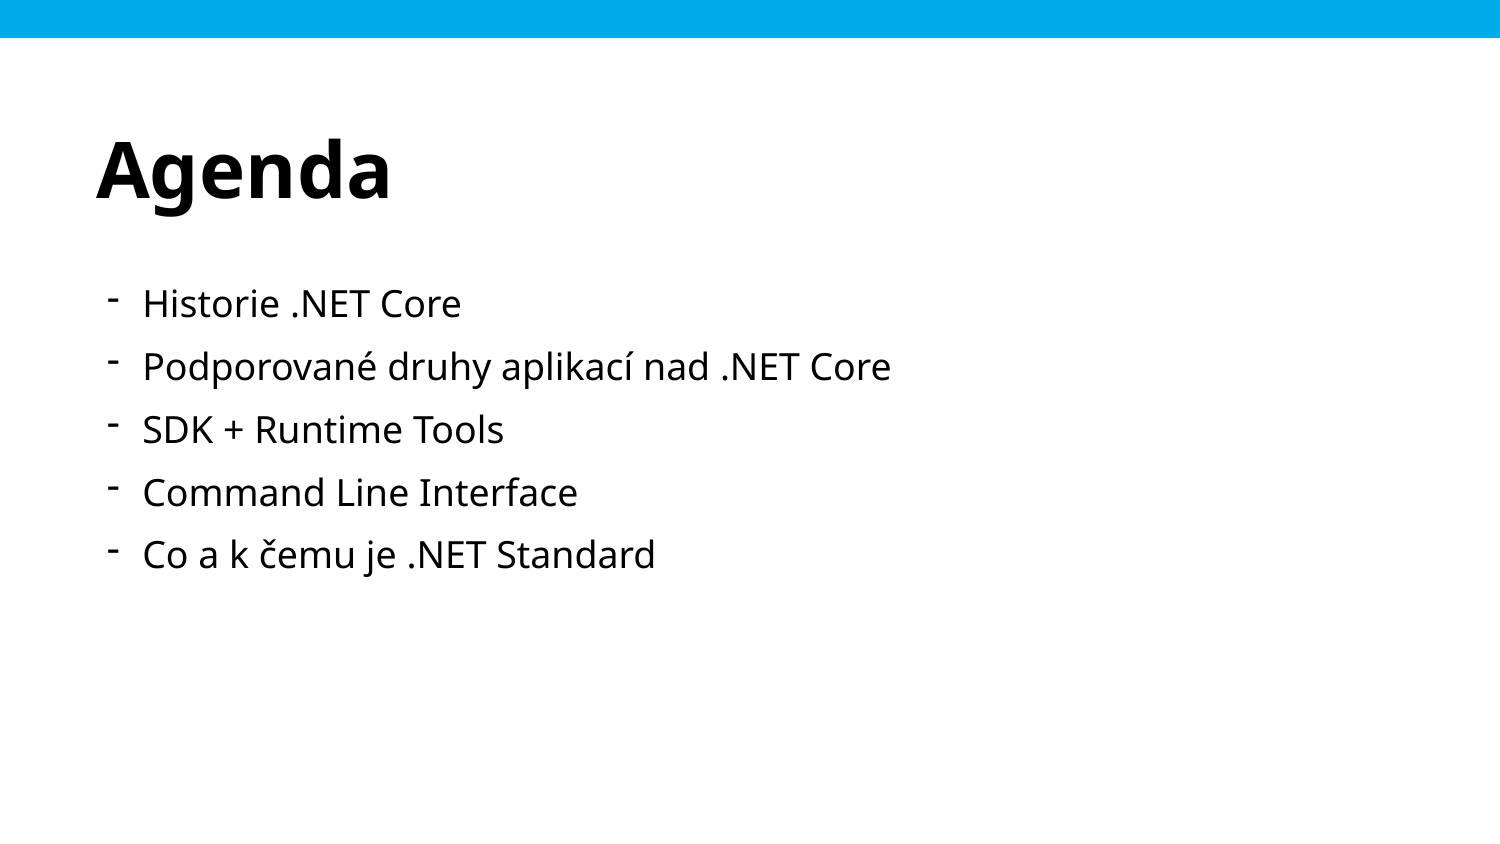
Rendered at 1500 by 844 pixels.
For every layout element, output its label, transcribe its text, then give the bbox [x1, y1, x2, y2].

text_box Historie .NET Core Podporované druhy aplikací nad .NET Core SDK + Runtime Tools Command Line Interface Co a k čemu je .NET Standard [92, 254, 1339, 584]
text_box Agenda [81, 85, 1175, 222]
text_box [0, 0, 1500, 39]
